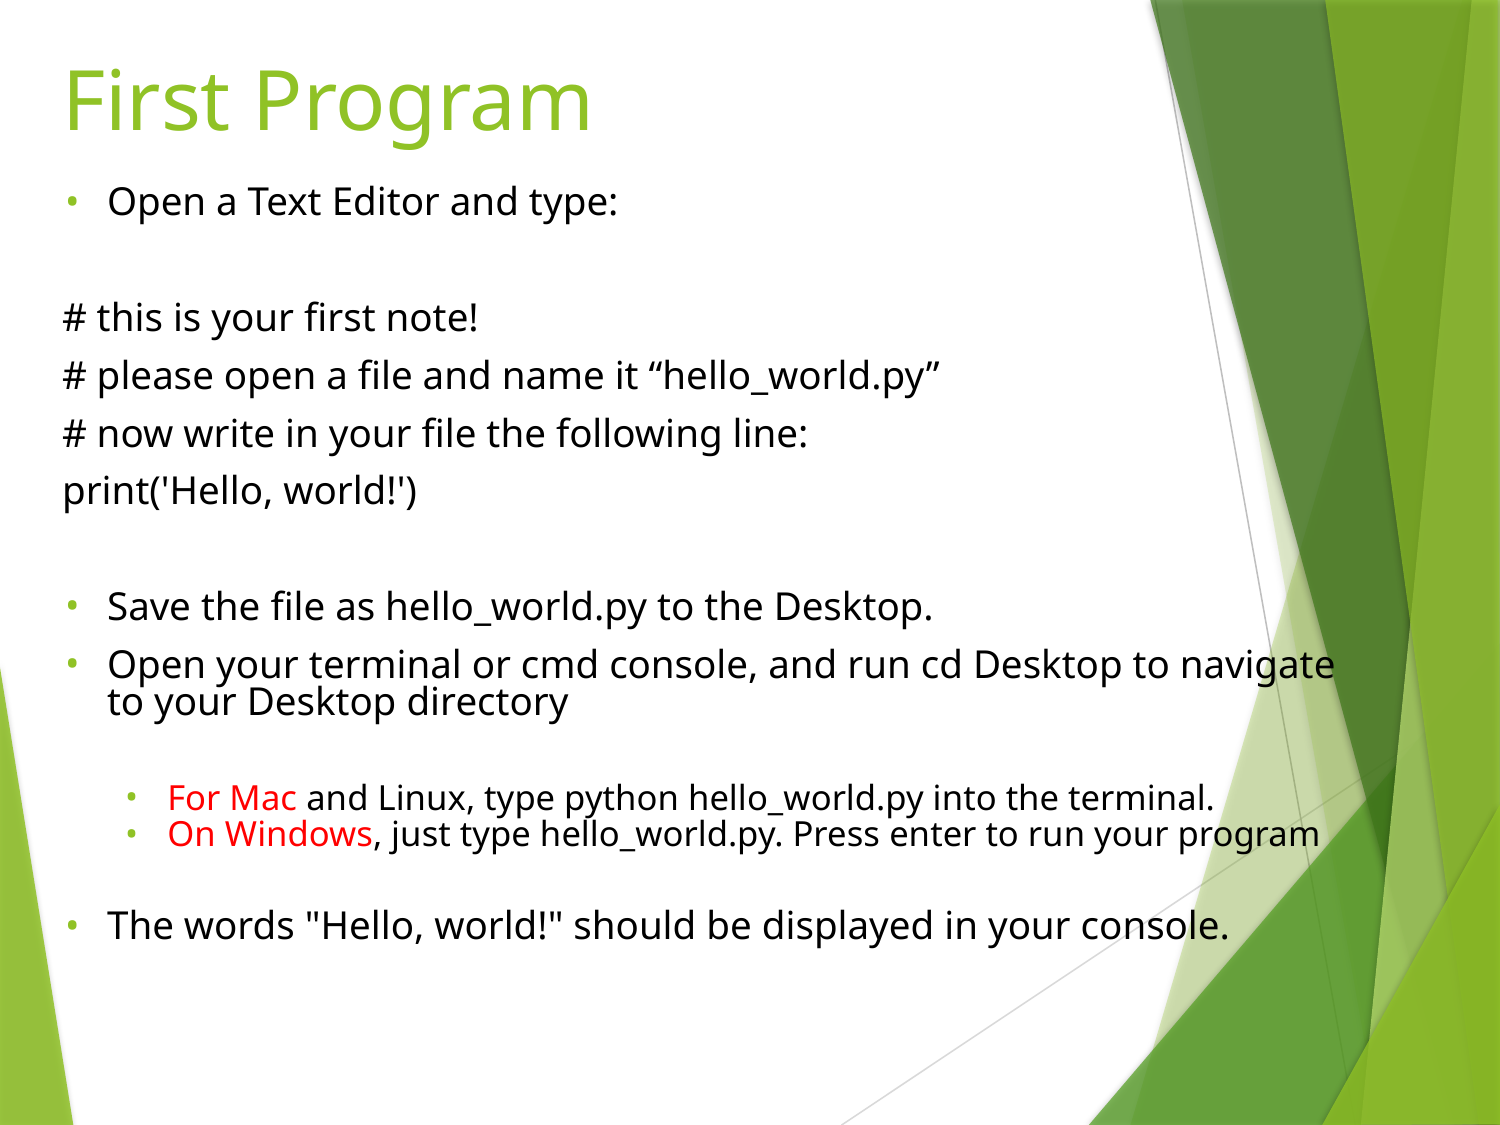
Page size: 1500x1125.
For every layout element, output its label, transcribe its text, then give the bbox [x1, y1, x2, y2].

list Open a Text Editor and type: # this is your first note! # please open a file and name it “hello_world.py” # now write in your file the following line: print('Hello, world!') Save the file as hello_world.py to the Desktop. Open your terminal or cmd console, and run cd Desktop to navigate to your Desktop directory For Mac and Linux, type python hello_world.py into the terminal. On Windows, just type hello_world.py. Press enter to run your program The words "Hello, world!" should be displayed in your console. [47, 178, 1360, 870]
title First Program [47, 28, 1285, 178]
